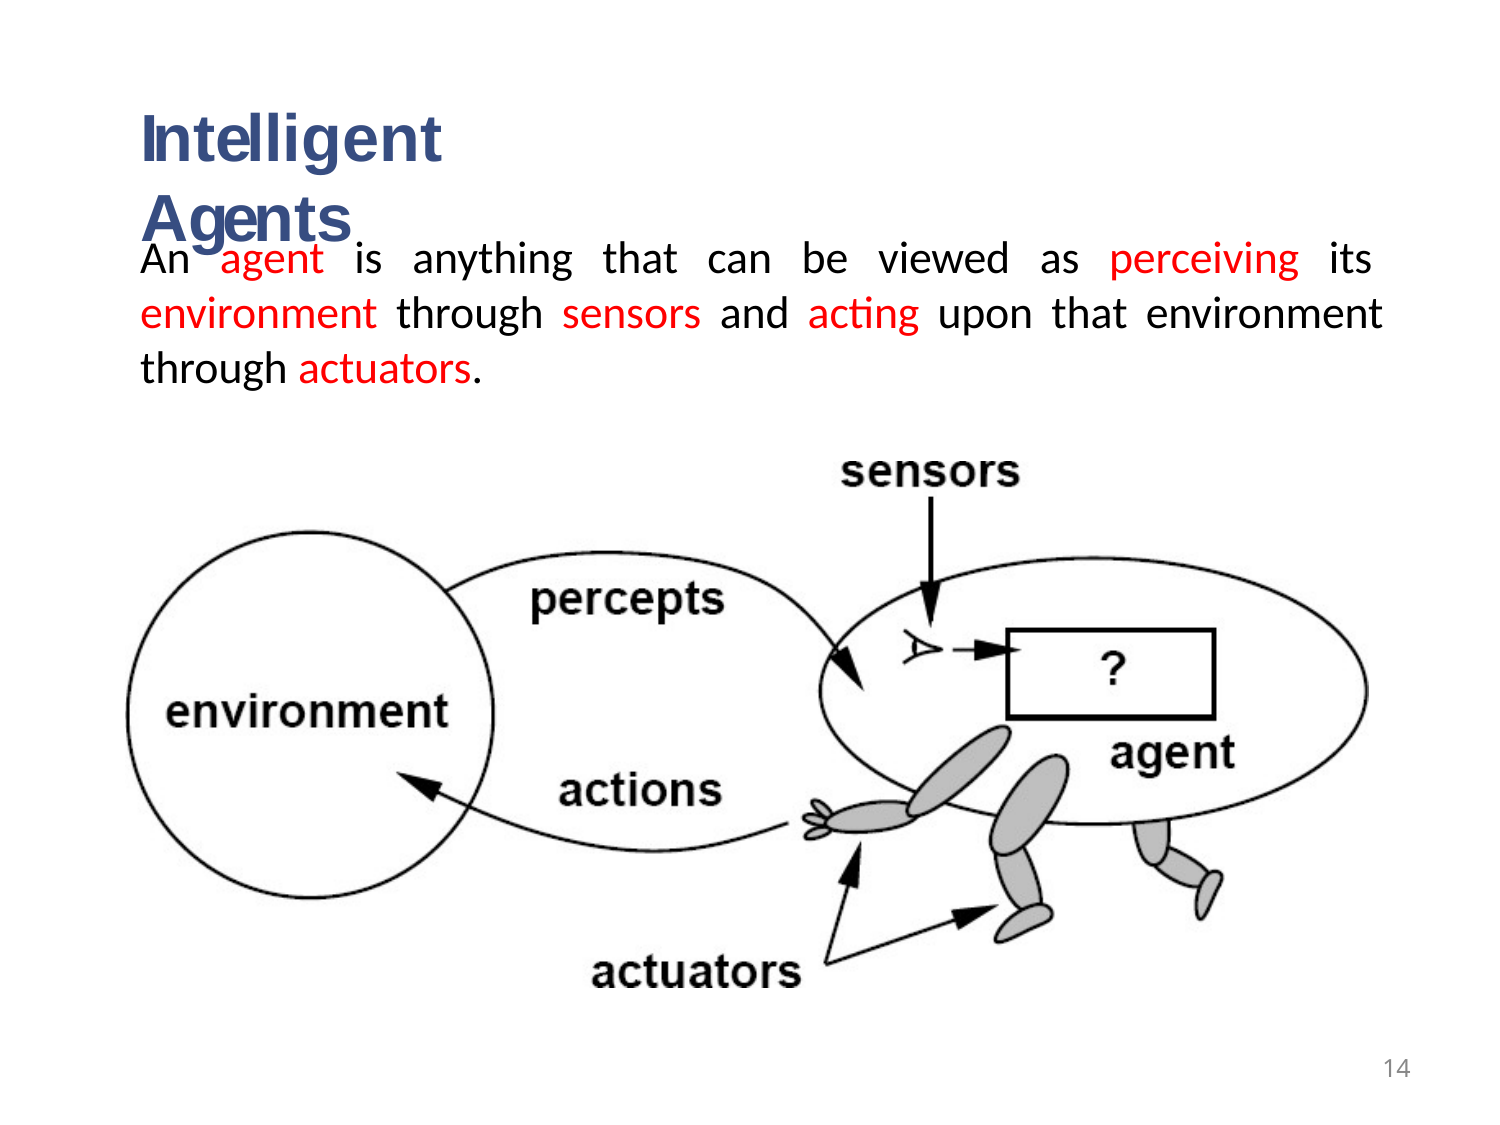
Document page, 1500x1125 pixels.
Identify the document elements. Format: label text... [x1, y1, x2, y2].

slide_number 14 [1376, 1057, 1417, 1125]
picture [124, 461, 1370, 989]
text_box Intelligent Agents [138, 92, 594, 225]
text_box An agent is anything that can be viewed as perceiving its environment through sensors and acting upon that environment through actuators. [138, 225, 1403, 393]
